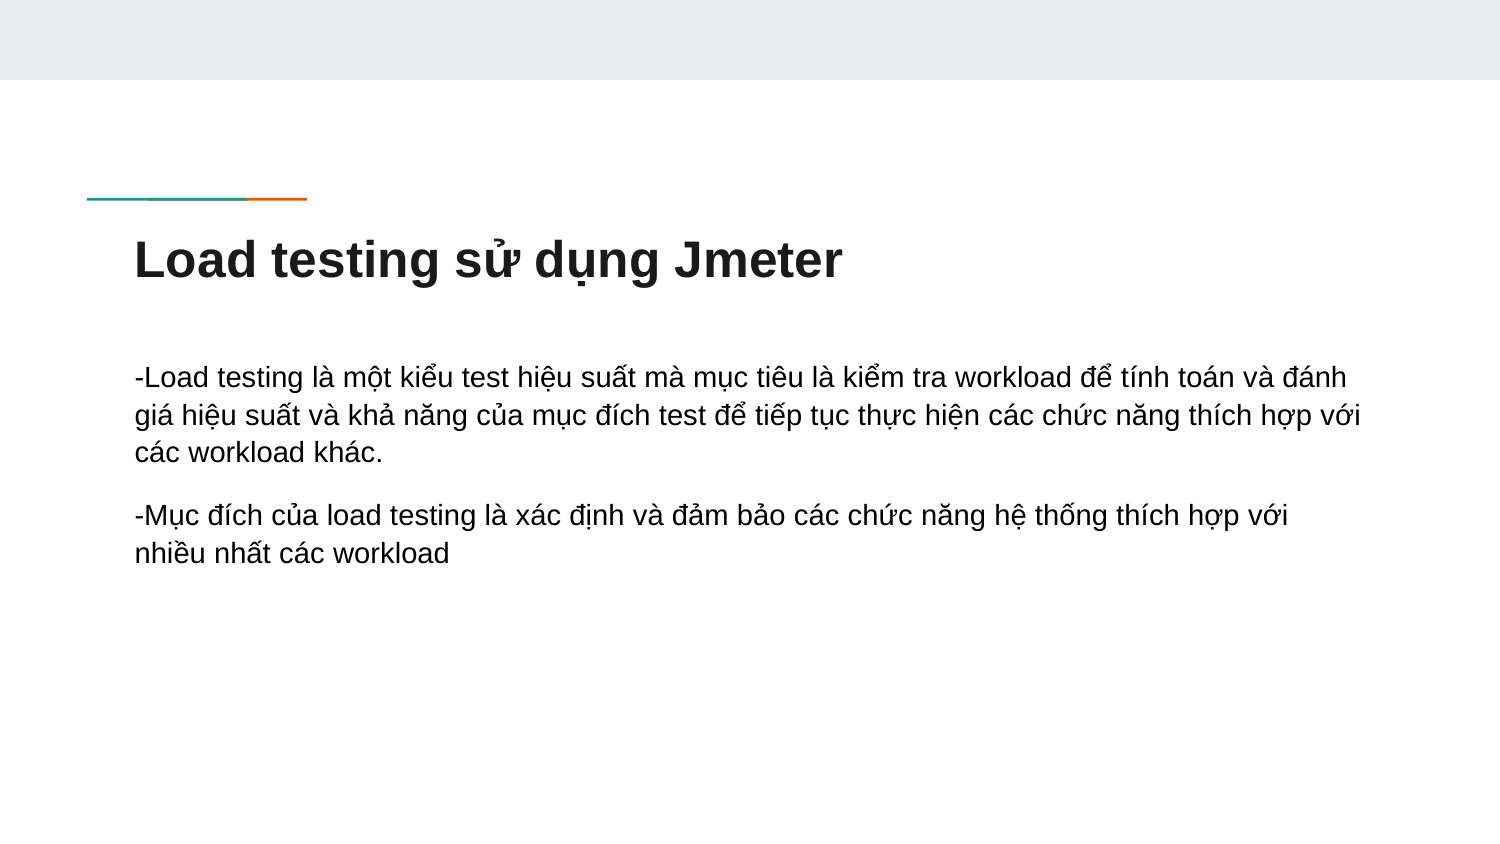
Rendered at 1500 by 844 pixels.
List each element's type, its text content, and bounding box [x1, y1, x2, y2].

title Load testing sử dụng Jmeter [119, 216, 1381, 305]
list -Load testing là một kiểu test hiệu suất mà mục tiêu là kiểm tra workload để tính toán và đánh giá hiệu suất và khả năng của mục đích test để tiếp tục thực hiện các chức năng thích hợp với các workload khác. -Mục đích của load testing là xác định và đảm bảo các chức năng hệ thống thích hợp với nhiều nhất các workload [119, 341, 1381, 712]
